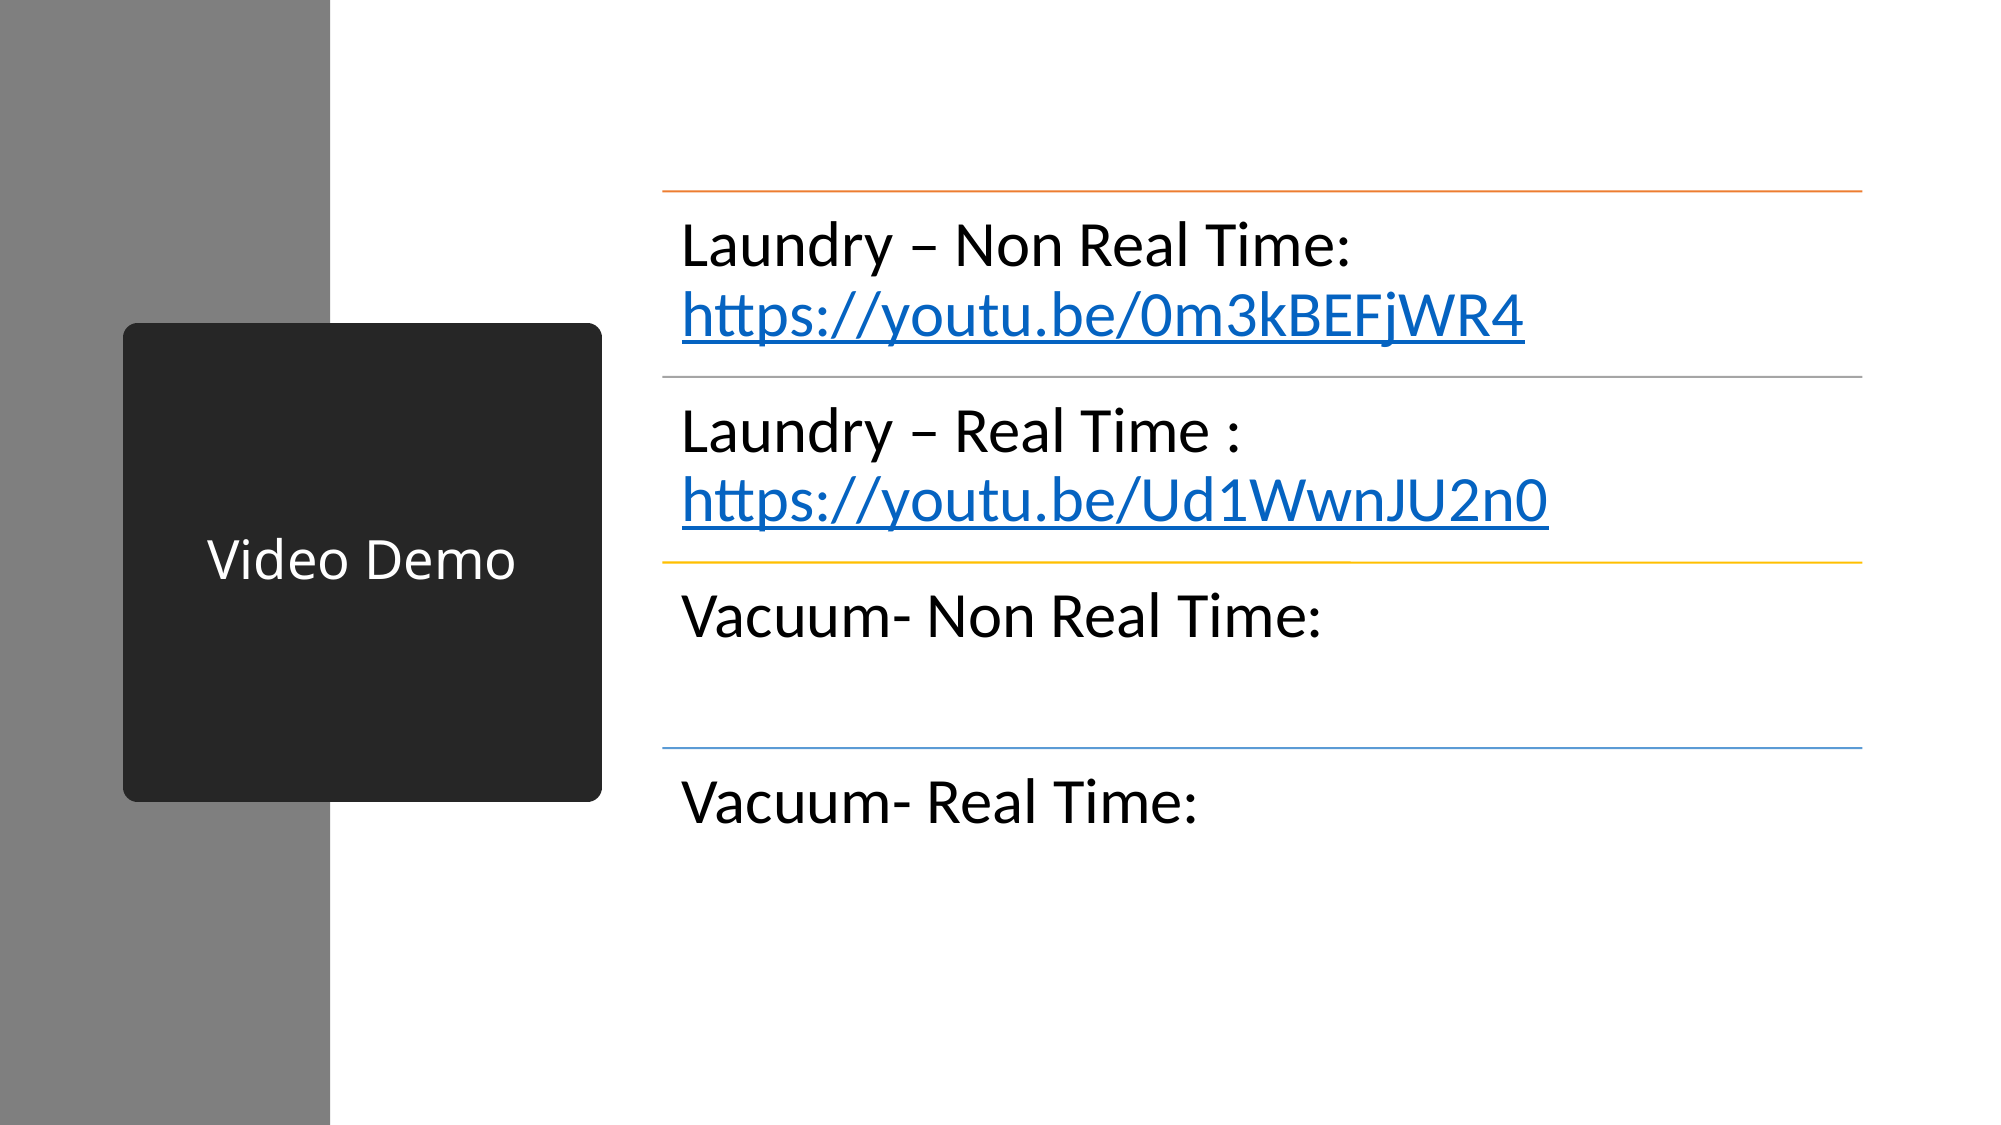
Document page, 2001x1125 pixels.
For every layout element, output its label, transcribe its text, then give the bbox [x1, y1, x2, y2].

text_box [0, 0, 331, 1125]
title Video Demo [137, 337, 588, 788]
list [662, 191, 1863, 934]
